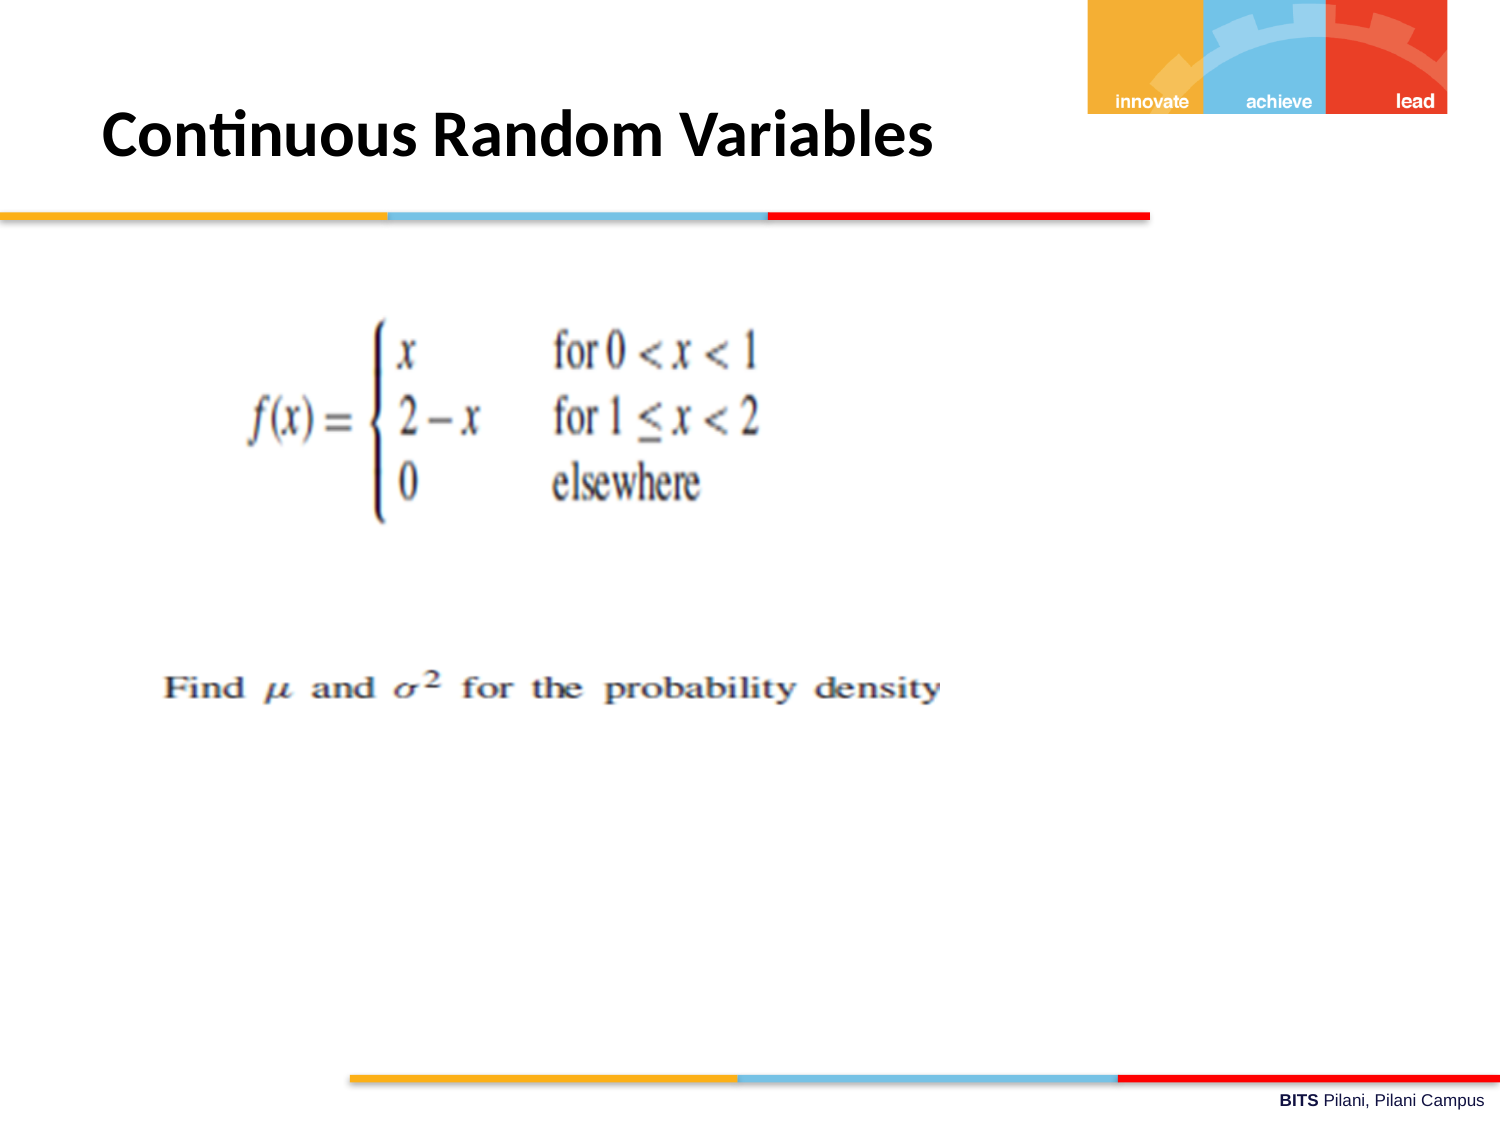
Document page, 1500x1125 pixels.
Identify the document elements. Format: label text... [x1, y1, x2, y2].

picture [151, 662, 940, 712]
picture [228, 262, 863, 538]
text_box Continuous Random Variables [87, 82, 950, 163]
picture [1087, 0, 1448, 114]
